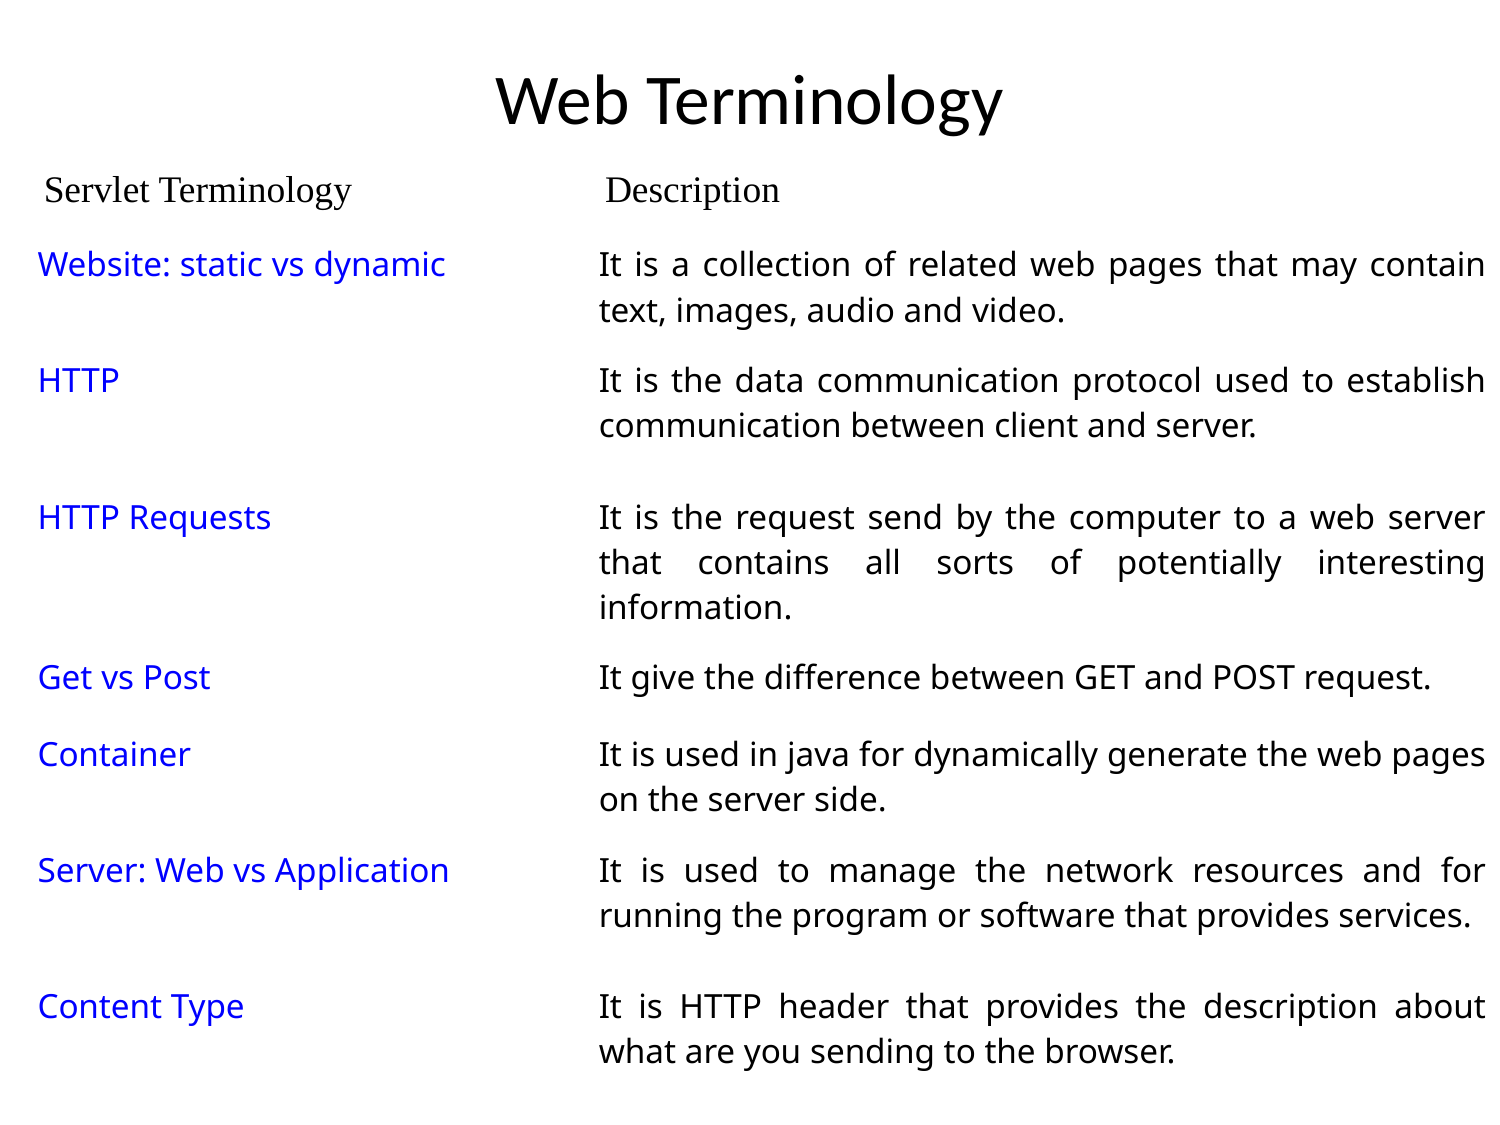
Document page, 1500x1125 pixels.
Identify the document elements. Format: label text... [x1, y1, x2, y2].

table_header Servlet Terminology [25, 150, 586, 229]
table_cell Server: Web vs Application [25, 834, 586, 971]
table_cell Content Type [25, 971, 586, 1086]
table_cell Container [25, 719, 586, 834]
table_header Description [586, 150, 1500, 229]
table_cell It is used in java for dynamically generate the web pages on the server side. [586, 719, 1500, 834]
table_cell It is the request send by the computer to a web server that contains all sorts of potentially interesting information. [586, 481, 1500, 642]
table_cell It is HTTP header that provides the description about what are you sending to the browser. [586, 971, 1500, 1086]
table_cell Get vs Post [25, 642, 586, 719]
table_cell HTTP Requests [25, 481, 586, 642]
table_cell It is the data communication protocol used to establish communication between client and server. [586, 344, 1500, 481]
table_cell HTTP [25, 344, 586, 481]
table_cell It is used to manage the network resources and for running the program or software that provides services. [586, 834, 1500, 971]
table_cell It is a collection of related web pages that may contain text, images, audio and video. [586, 229, 1500, 344]
table_cell Website: static vs dynamic [25, 229, 586, 344]
title Web Terminology [75, 45, 1425, 150]
table_cell It give the difference between GET and POST request. [586, 642, 1500, 719]
